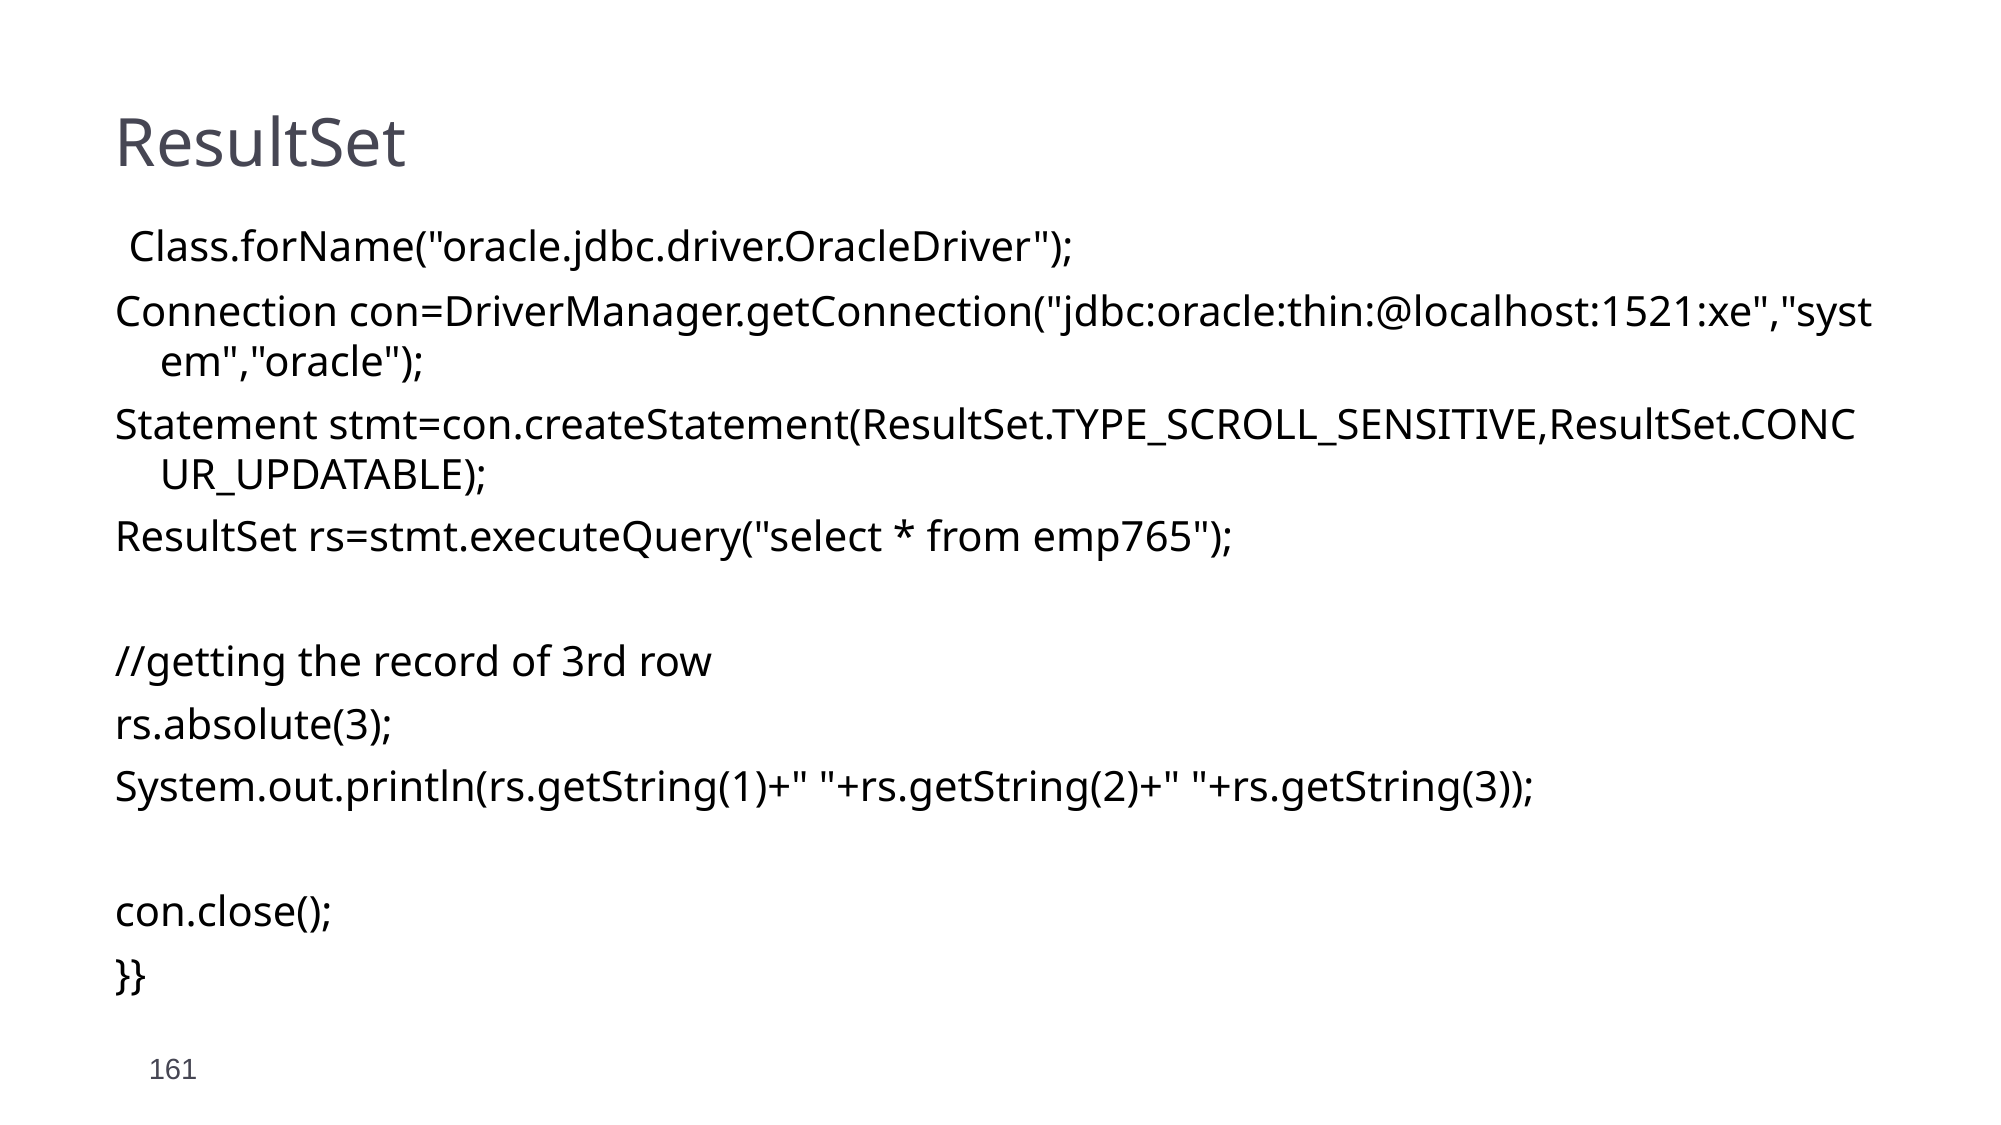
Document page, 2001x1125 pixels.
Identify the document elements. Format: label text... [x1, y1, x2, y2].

slide_number 161 [133, 1042, 568, 1103]
title ResultSet [99, 24, 1900, 188]
list Class.forName("oracle.jdbc.driver.OracleDriver"); Connection con=DriverManager.getConnection("jdbc:oracle:thin:@localhost:1521:xe","system","oracle"); Statement stmt=con.createStatement(ResultSet.TYPE_SCROLL_SENSITIVE,ResultSet.CONCUR_UPDATABLE); ResultSet rs=stmt.executeQuery("select * from emp765"); //getting the record of 3rd row rs.absolute(3); System.out.println(rs.getString(1)+" "+rs.getString(2)+" "+rs.getString(3)); con.close(); }} [99, 200, 1900, 1010]
